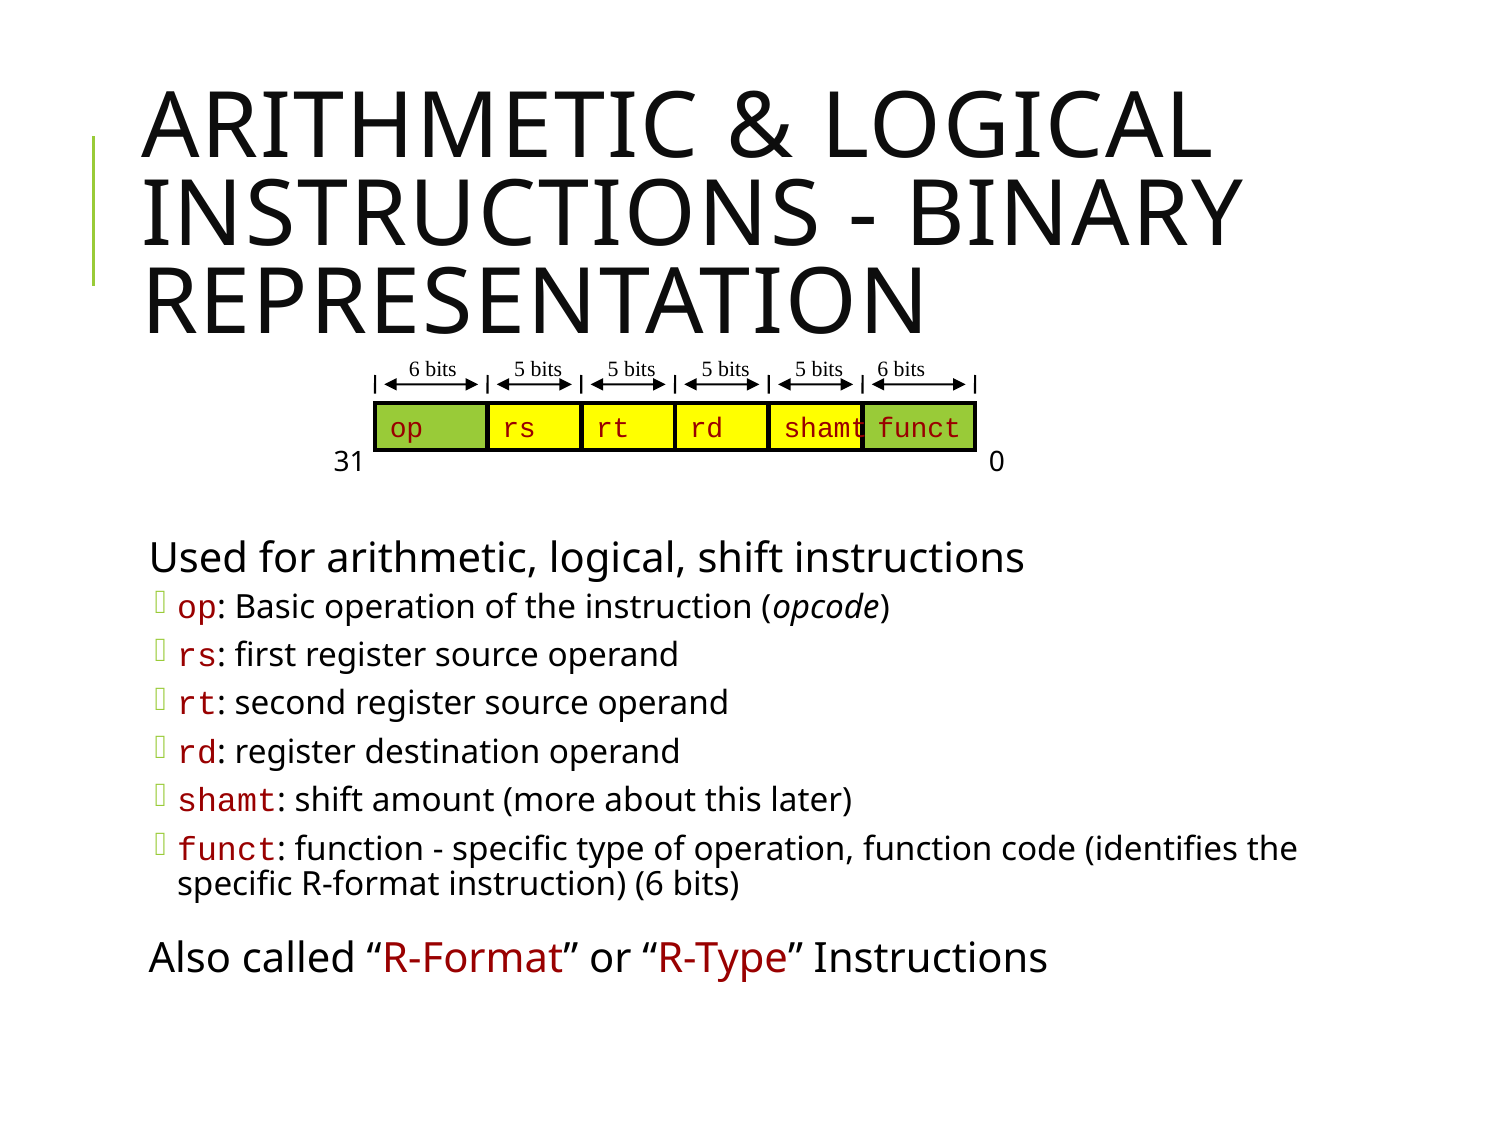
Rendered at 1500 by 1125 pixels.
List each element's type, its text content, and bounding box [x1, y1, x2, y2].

text_box 0 [973, 436, 1020, 485]
list Used for arithmetic, logical, shift instructions op: Basic operation of the instruction (opcode) rs: first register source operand rt: second register source operand rd: register destination operand shamt: shift amount (more about this later) funct: function - specific type of operation, function code (identifies the specific R-format instruction) (6 bits) Also called “R-Format” or “R-Type” Instructions [126, 375, 1322, 1035]
title Arithmetic & Logical Instructions - Binary Representation [126, 96, 1322, 342]
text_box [374, 346, 976, 451]
text_box 31 [318, 436, 381, 485]
